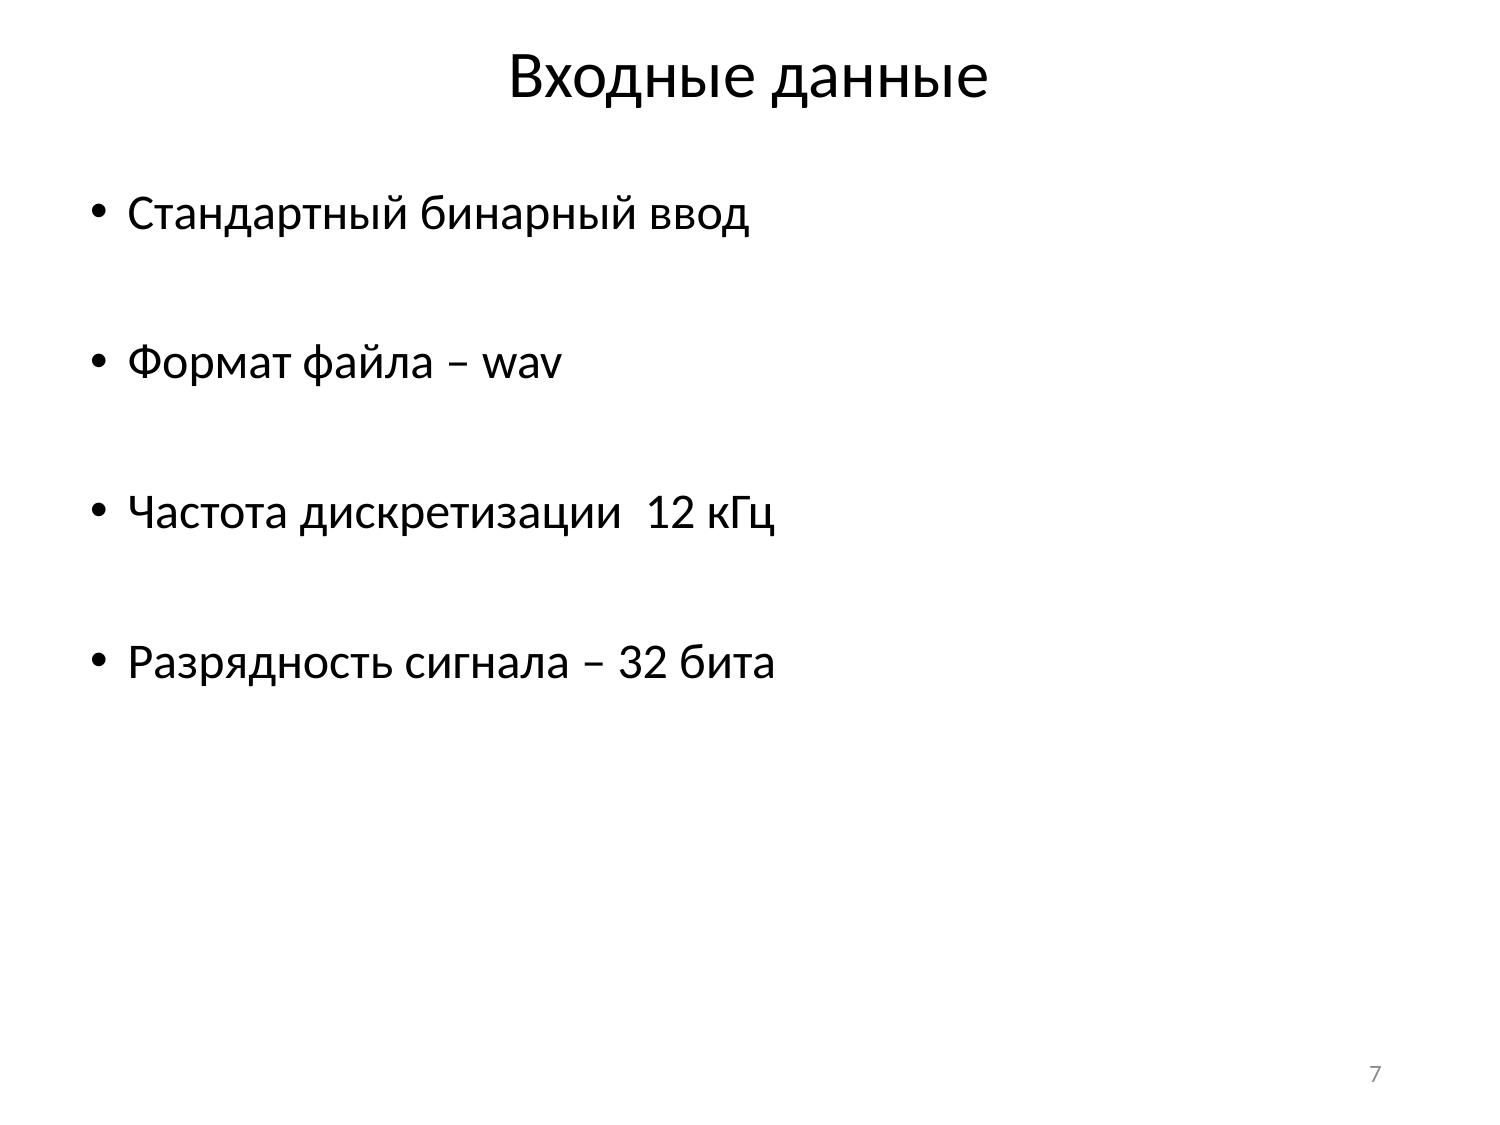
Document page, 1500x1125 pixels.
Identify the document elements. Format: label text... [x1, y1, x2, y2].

text_box Входные данные [493, 23, 1007, 118]
slide_number 7 [1059, 1042, 1397, 1103]
